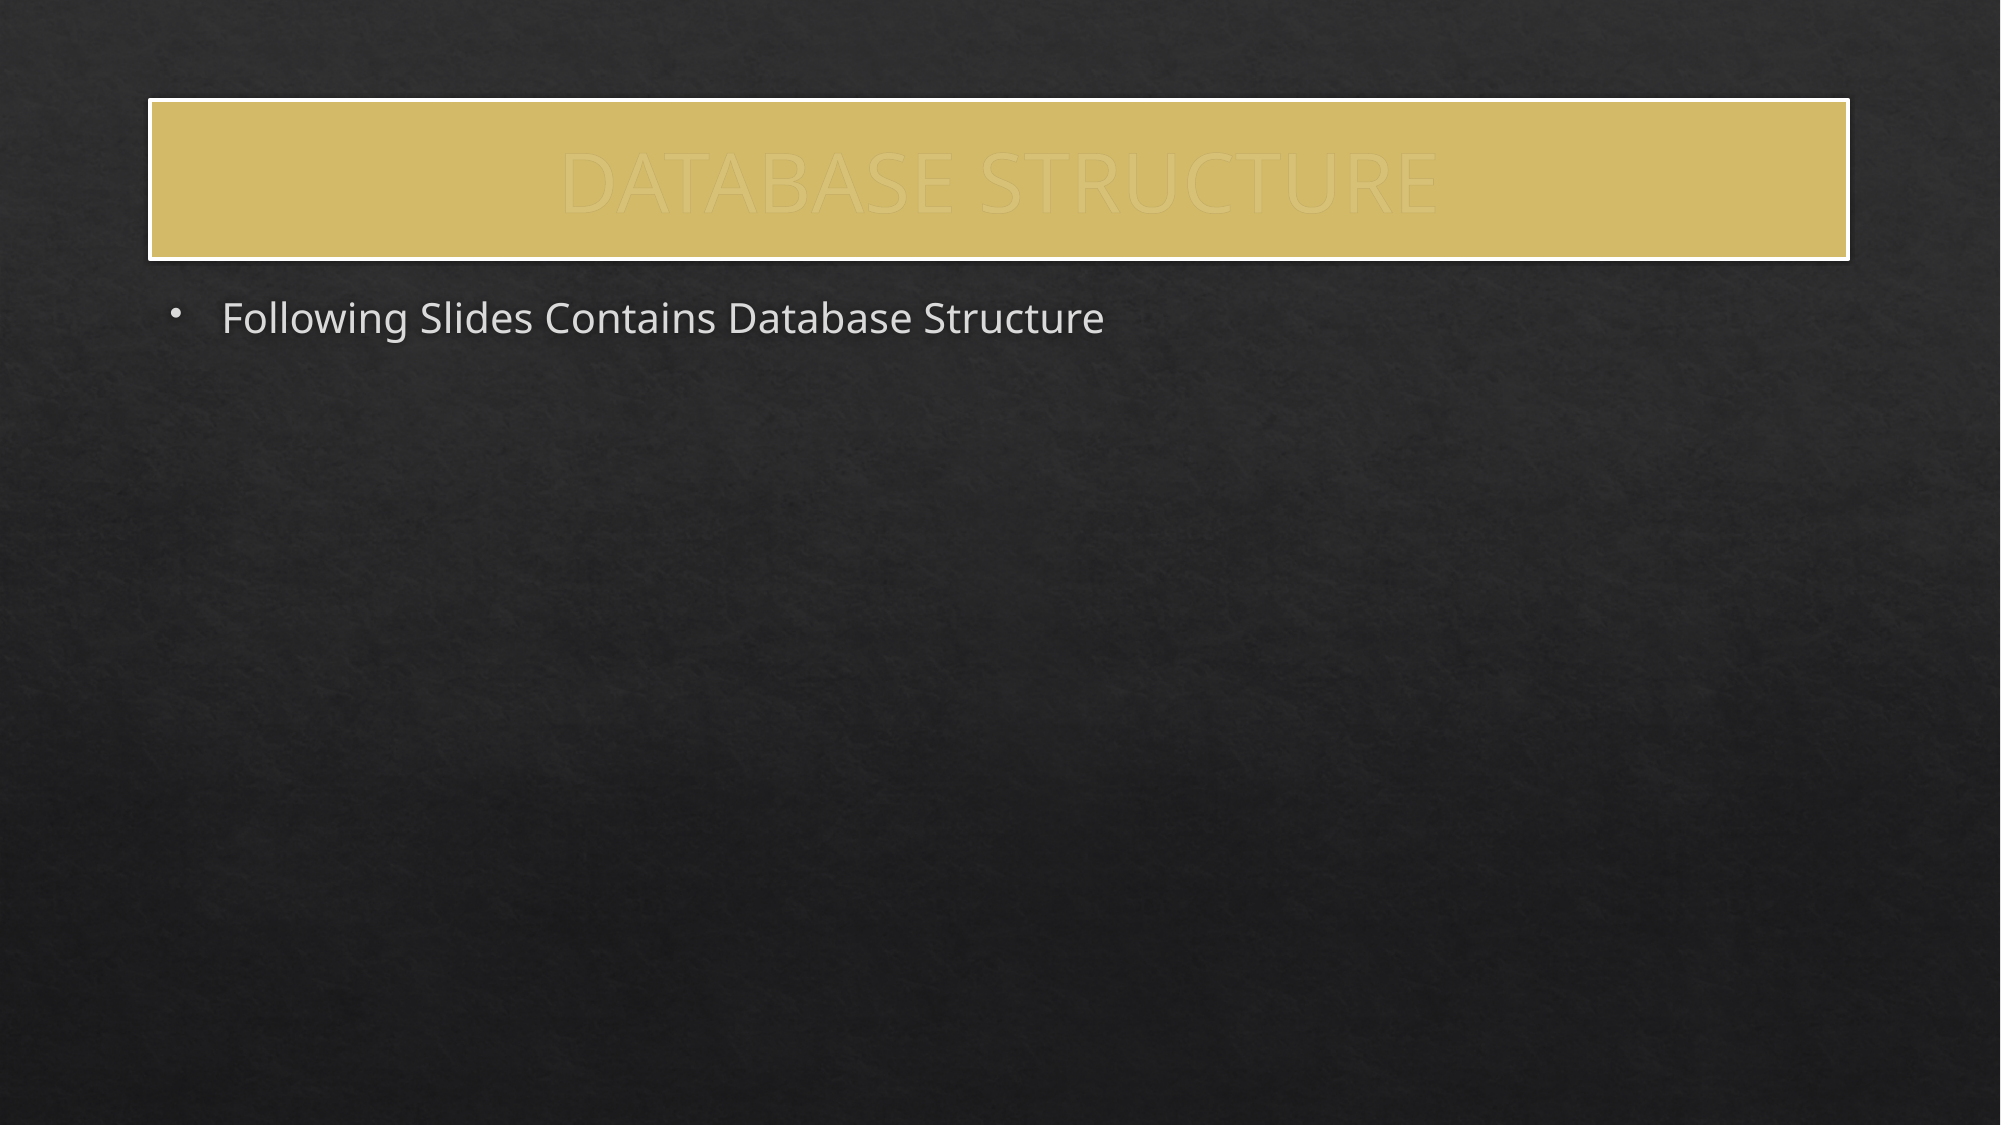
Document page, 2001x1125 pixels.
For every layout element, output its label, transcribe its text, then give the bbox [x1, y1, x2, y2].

list Following Slides Contains Database Structure [149, 284, 1849, 950]
title DATABASE STRUCTURE [148, 98, 1850, 261]
